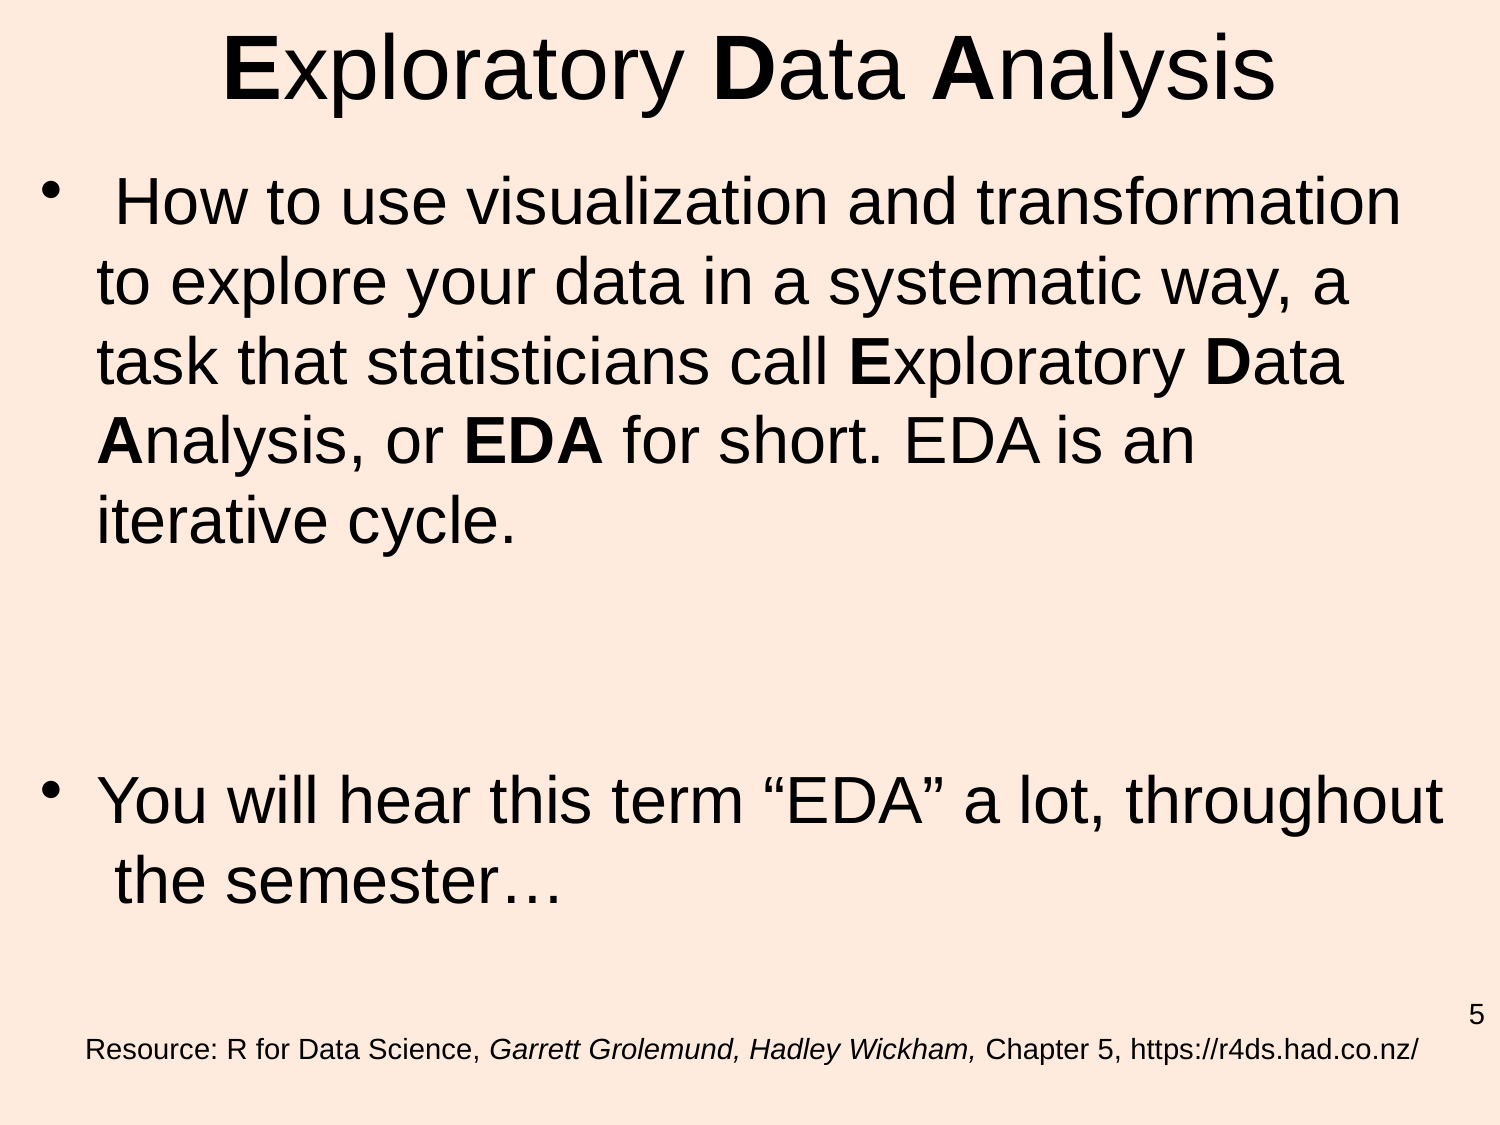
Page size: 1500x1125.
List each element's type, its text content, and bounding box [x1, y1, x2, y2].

slide_number 5 [1187, 987, 1500, 1063]
title Exploratory Data Analysis [112, 0, 1388, 125]
text_box Resource: R for Data Science, Garrett Grolemund, Hadley Wickham, Chapter 5, https://r4ds.had.co.nz/ [70, 1022, 1435, 1073]
list How to use visualization and transformation to explore your data in a systematic way, a task that statisticians call Exploratory Data Analysis, or EDA for short. EDA is an iterative cycle. You will hear this term “EDA” a lot, throughout the semester… [24, 149, 1463, 1100]
